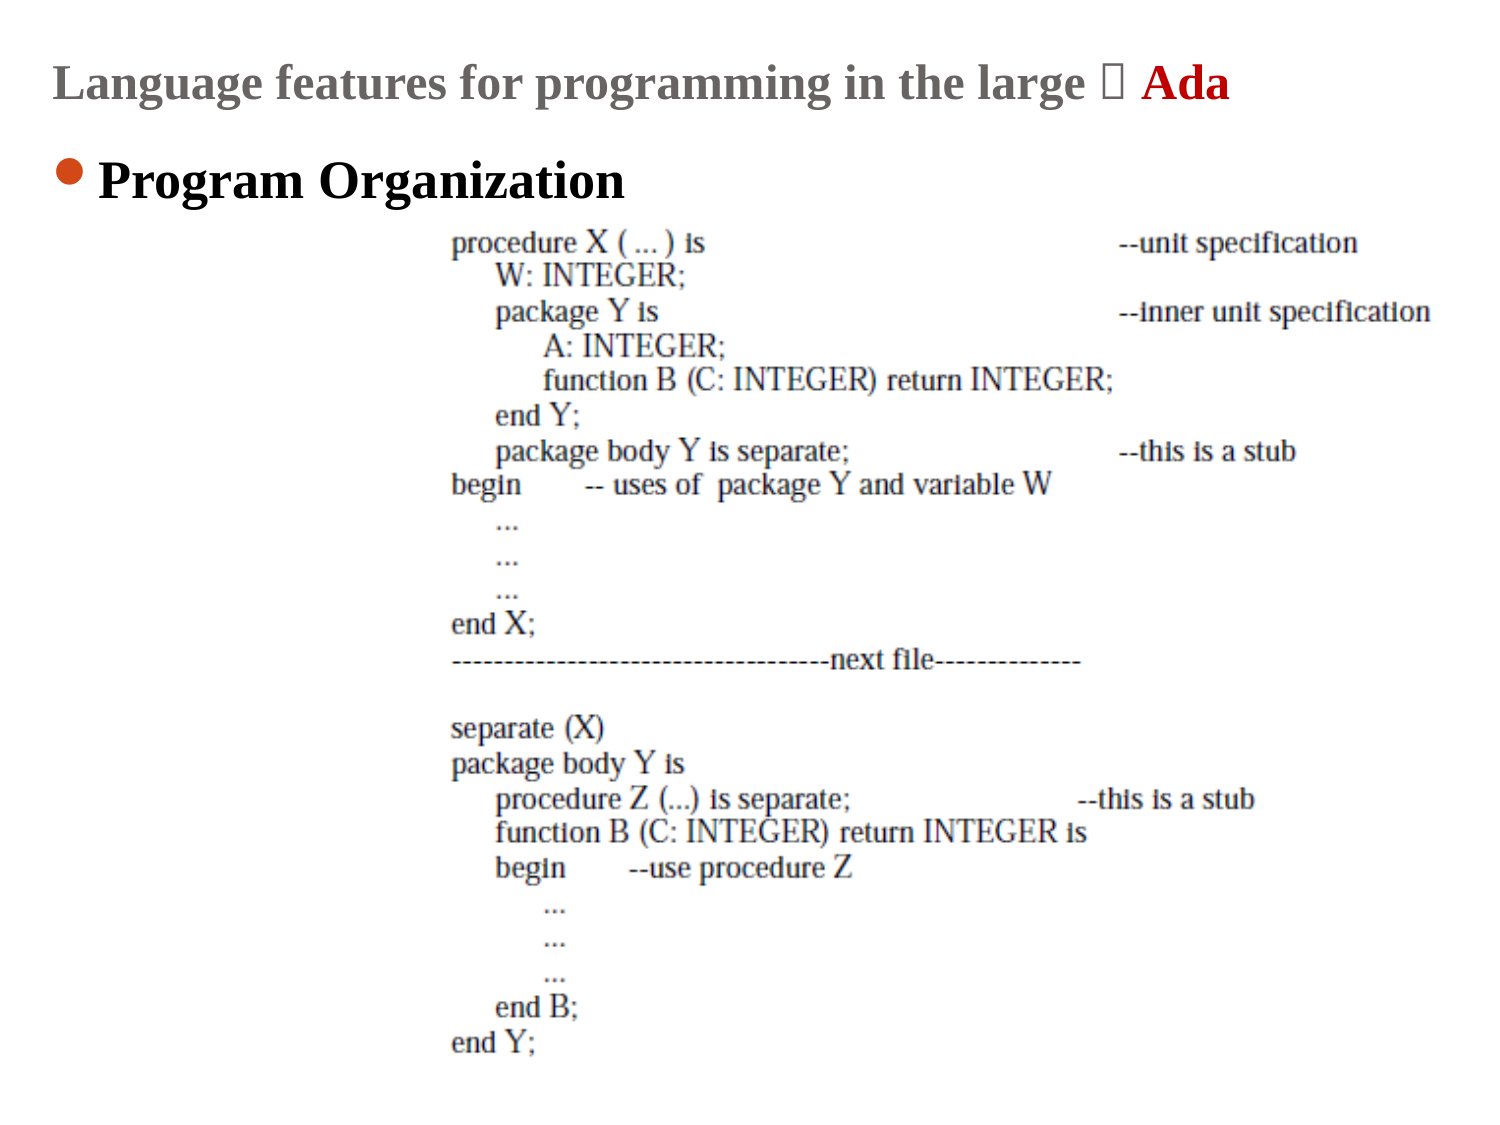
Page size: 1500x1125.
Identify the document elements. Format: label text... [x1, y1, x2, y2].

list Program Organization [37, 137, 663, 988]
title Language features for programming in the large  Ada [37, 37, 1425, 125]
picture [428, 212, 1452, 1063]
